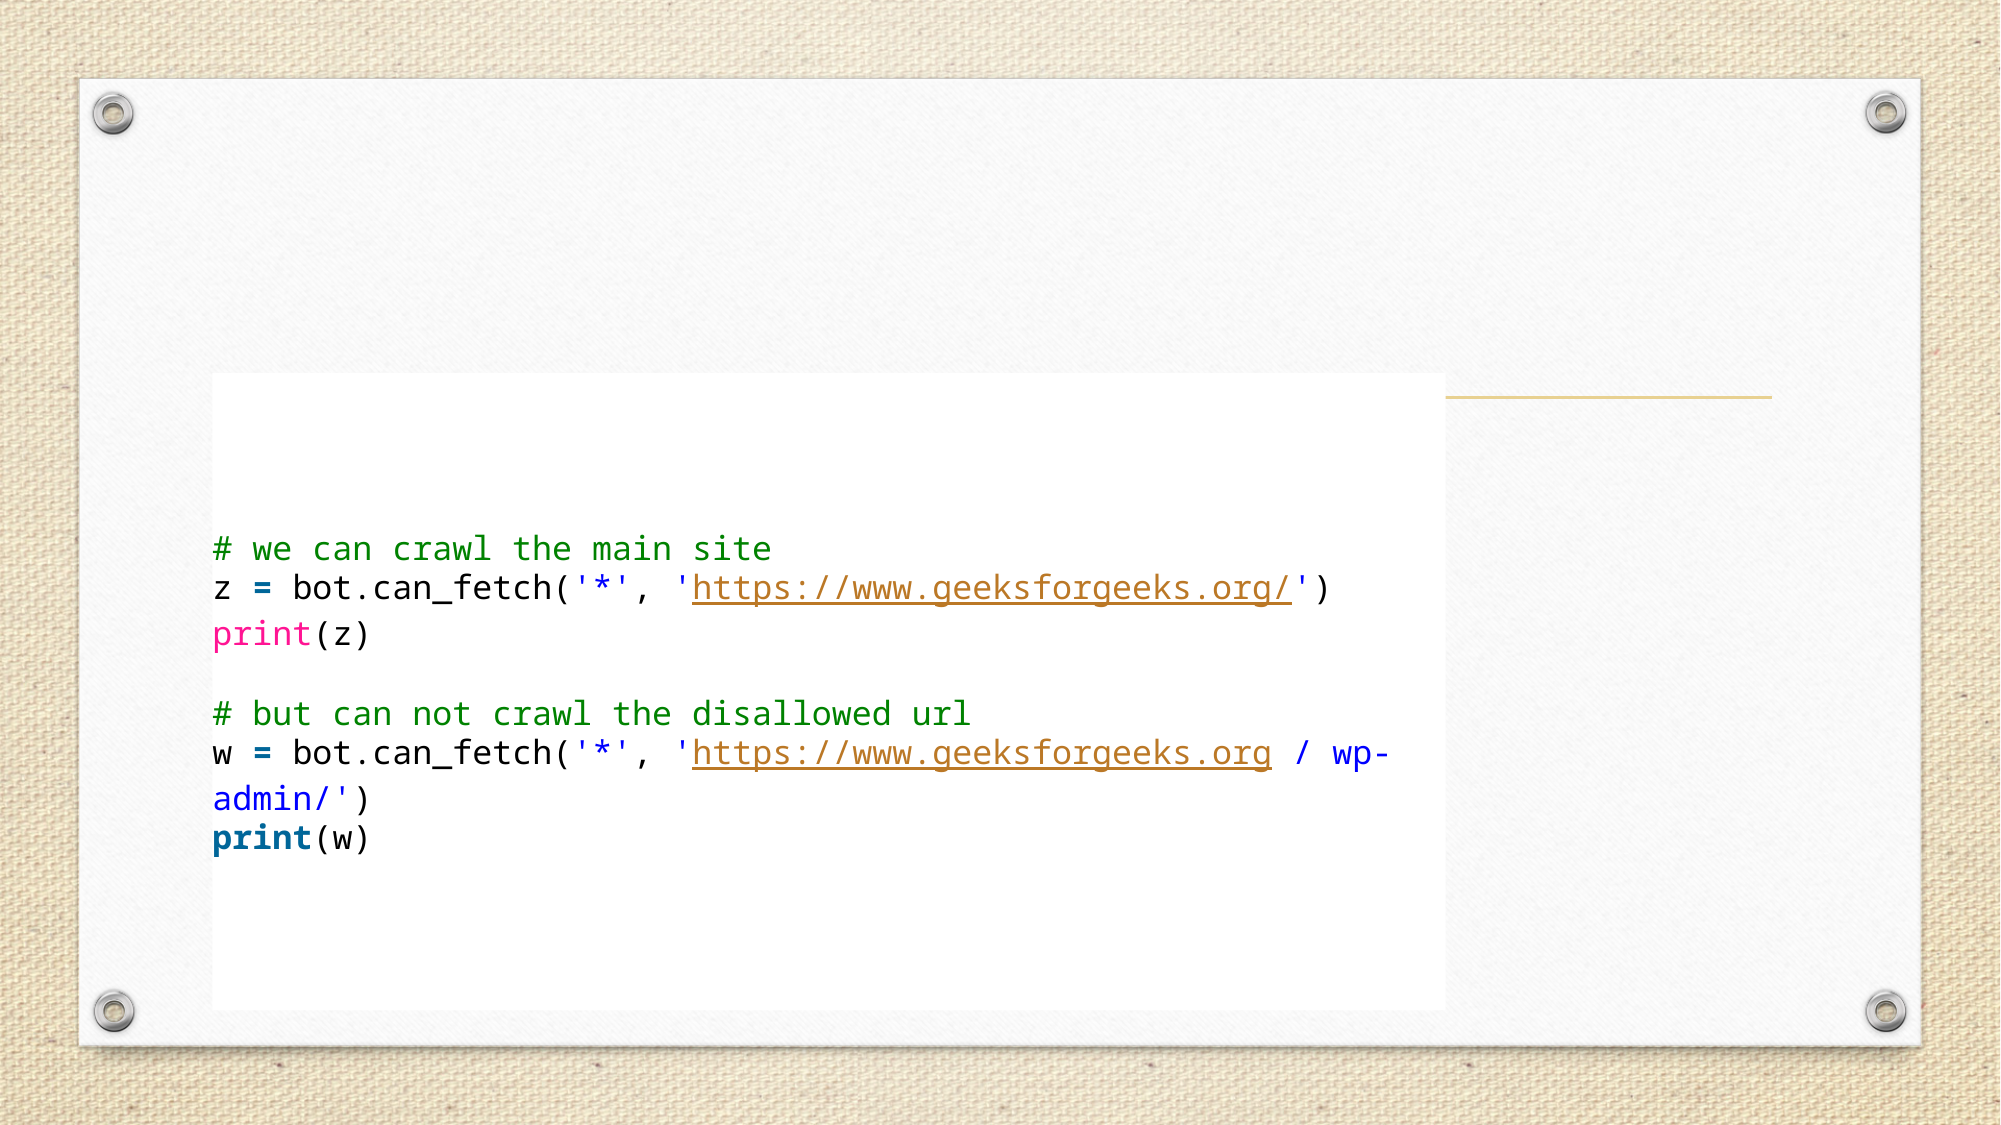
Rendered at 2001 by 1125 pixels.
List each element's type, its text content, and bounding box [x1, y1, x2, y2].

picture [0, 0, 2001, 1125]
list # we can crawl the main site z = bot.can_fetch('*', 'https://www.geeksforgeeks.org/') print(z) # but can not crawl the disallowed url w = bot.can_fetch('*', 'https://www.geeksforgeeks.org / wp-admin/') print(w) [212, 372, 1446, 1011]
